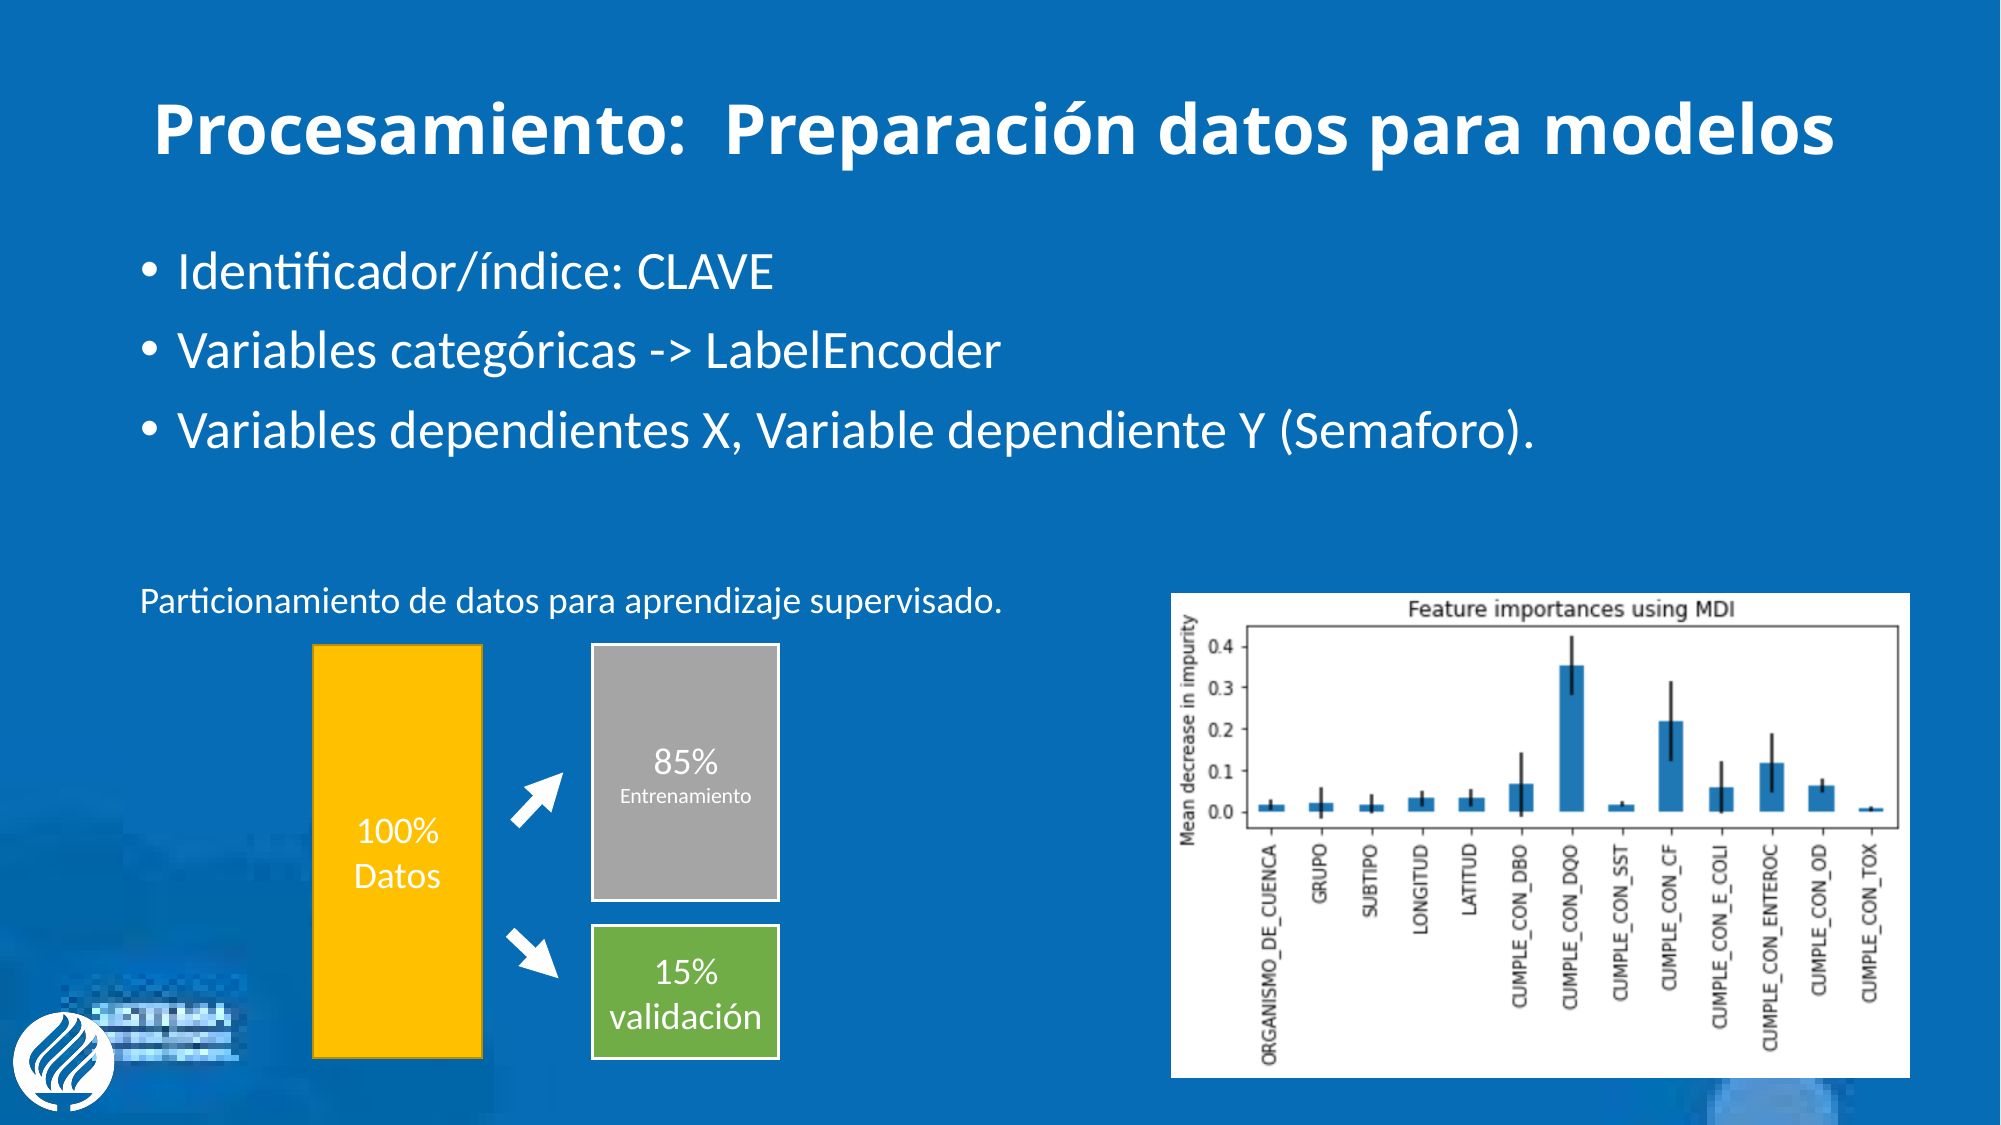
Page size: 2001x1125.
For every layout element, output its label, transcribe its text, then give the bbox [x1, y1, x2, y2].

picture [13, 1011, 115, 1113]
text_box 85% Entrenamiento [591, 673, 780, 902]
text_box Particionamiento de datos para aprendizaje supervisado. [125, 568, 1074, 673]
text_box Identificador/índice: CLAVE Variables categóricas -> LabelEncoder Variables dependientes X, Variable dependiente Y (Semaforo). [125, 235, 1603, 629]
text_box 15% validación [591, 924, 780, 1060]
picture [1171, 593, 1910, 1078]
text_box Procesamiento: Preparación datos para modelos [137, 83, 1863, 182]
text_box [510, 932, 559, 979]
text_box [514, 772, 564, 824]
text_box 100% Datos [312, 673, 483, 1059]
